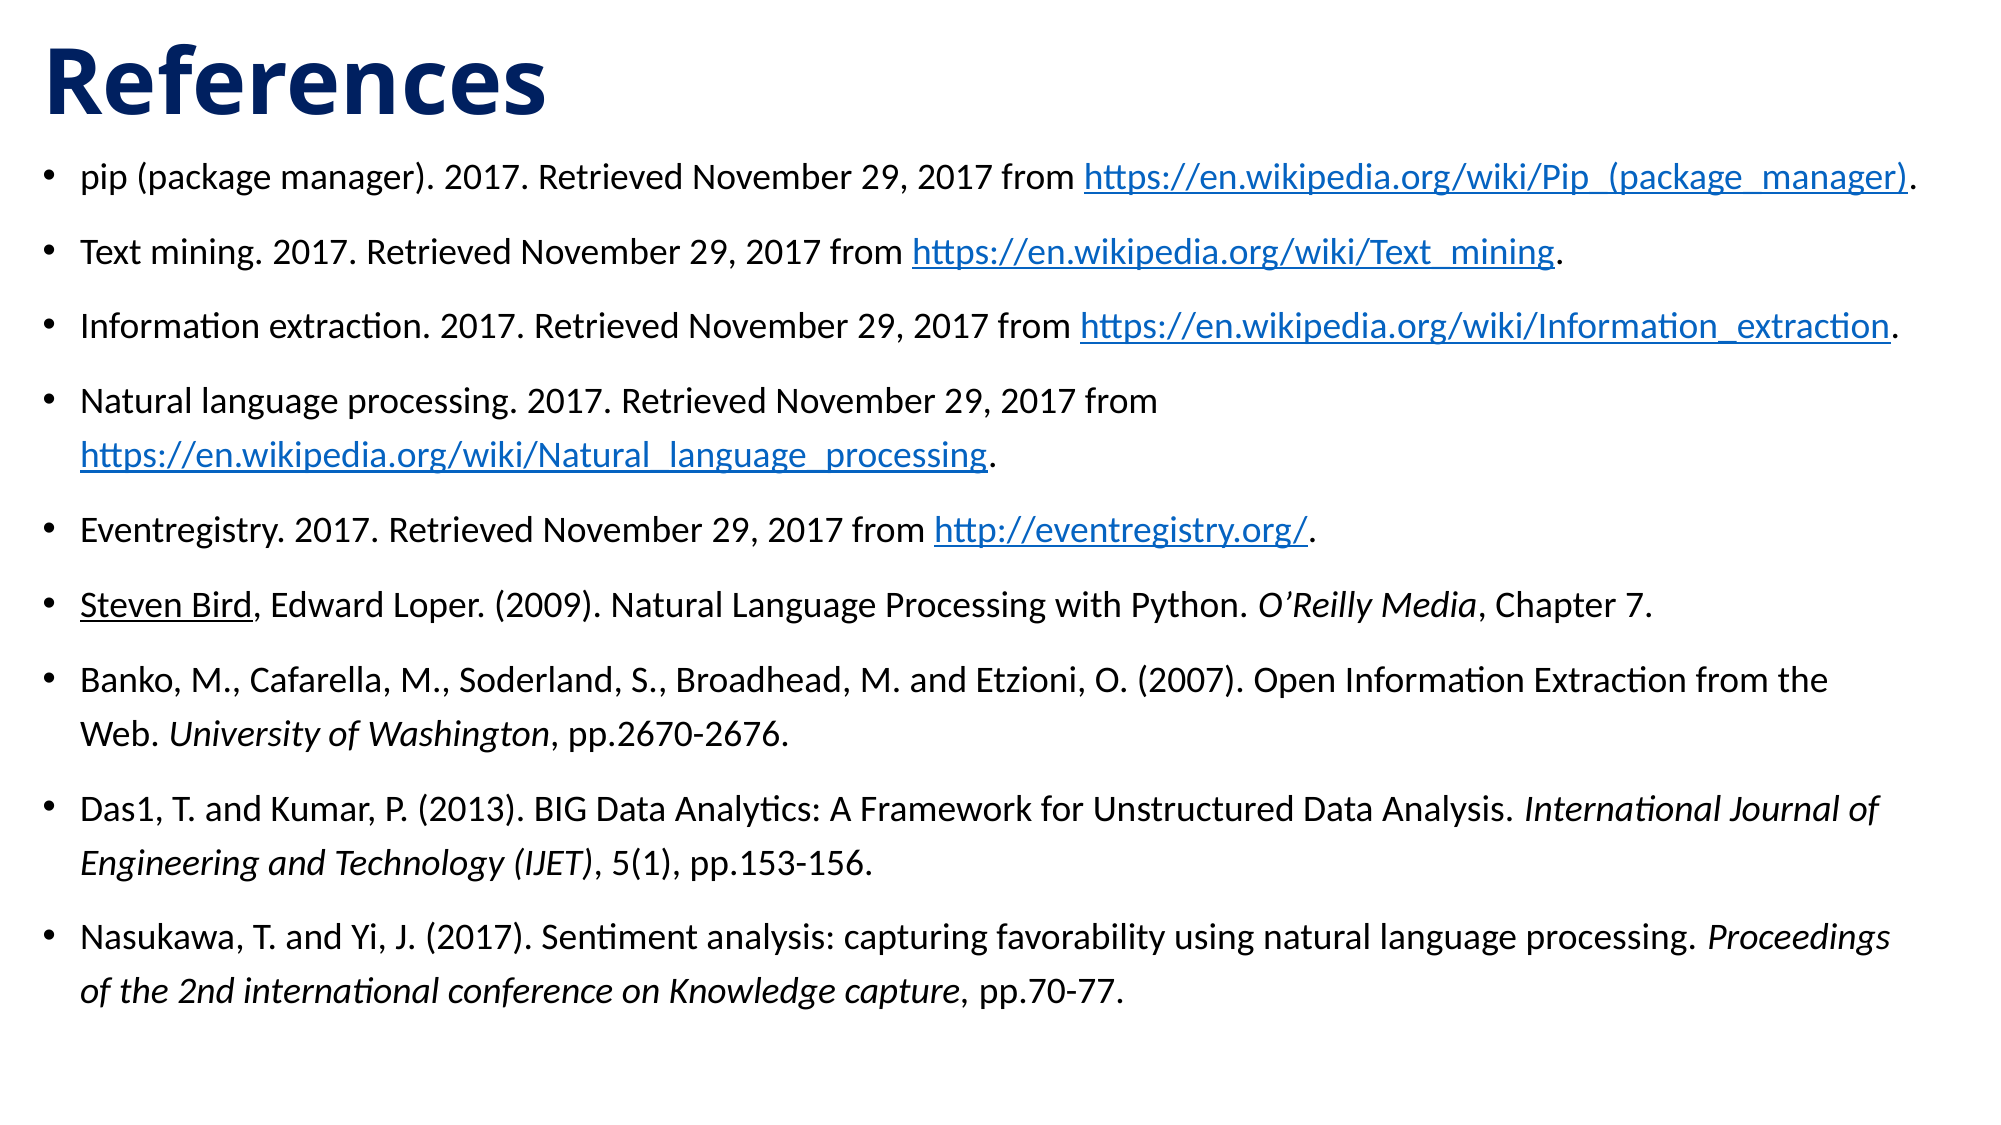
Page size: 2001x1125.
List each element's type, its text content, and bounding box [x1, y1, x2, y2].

list pip (package manager). 2017. Retrieved November 29, 2017 from https://en.wikipedia.org/wiki/Pip_(package_manager). Text mining. 2017. Retrieved November 29, 2017 from https://en.wikipedia.org/wiki/Text_mining. Information extraction. 2017. Retrieved November 29, 2017 from https://en.wikipedia.org/wiki/Information_extraction. Natural language processing. 2017. Retrieved November 29, 2017 from https://en.wikipedia.org/wiki/Natural_language_processing. Eventregistry. 2017. Retrieved November 29, 2017 from http://eventregistry.org/. Steven Bird, Edward Loper. (2009). Natural Language Processing with Python. O’Reilly Media, Chapter 7. Banko, M., Cafarella, M., Soderland, S., Broadhead, M. and Etzioni, O. (2007). Open Information Extraction from the Web. University of Washington, pp.2670-2676. Das1, T. and Kumar, P. (2013). BIG Data Analytics: A Framework for Unstructured Data Analysis. International Journal of Engineering and Technology (IJET), 5(1), pp.153-156. Nasukawa, T. and Yi, J. (2017). Sentiment analysis: capturing favorability using natural language processing. Proceedings of the 2nd international conference on Knowledge capture, pp.70-77. [27, 135, 1943, 1107]
title References [27, 0, 1753, 135]
